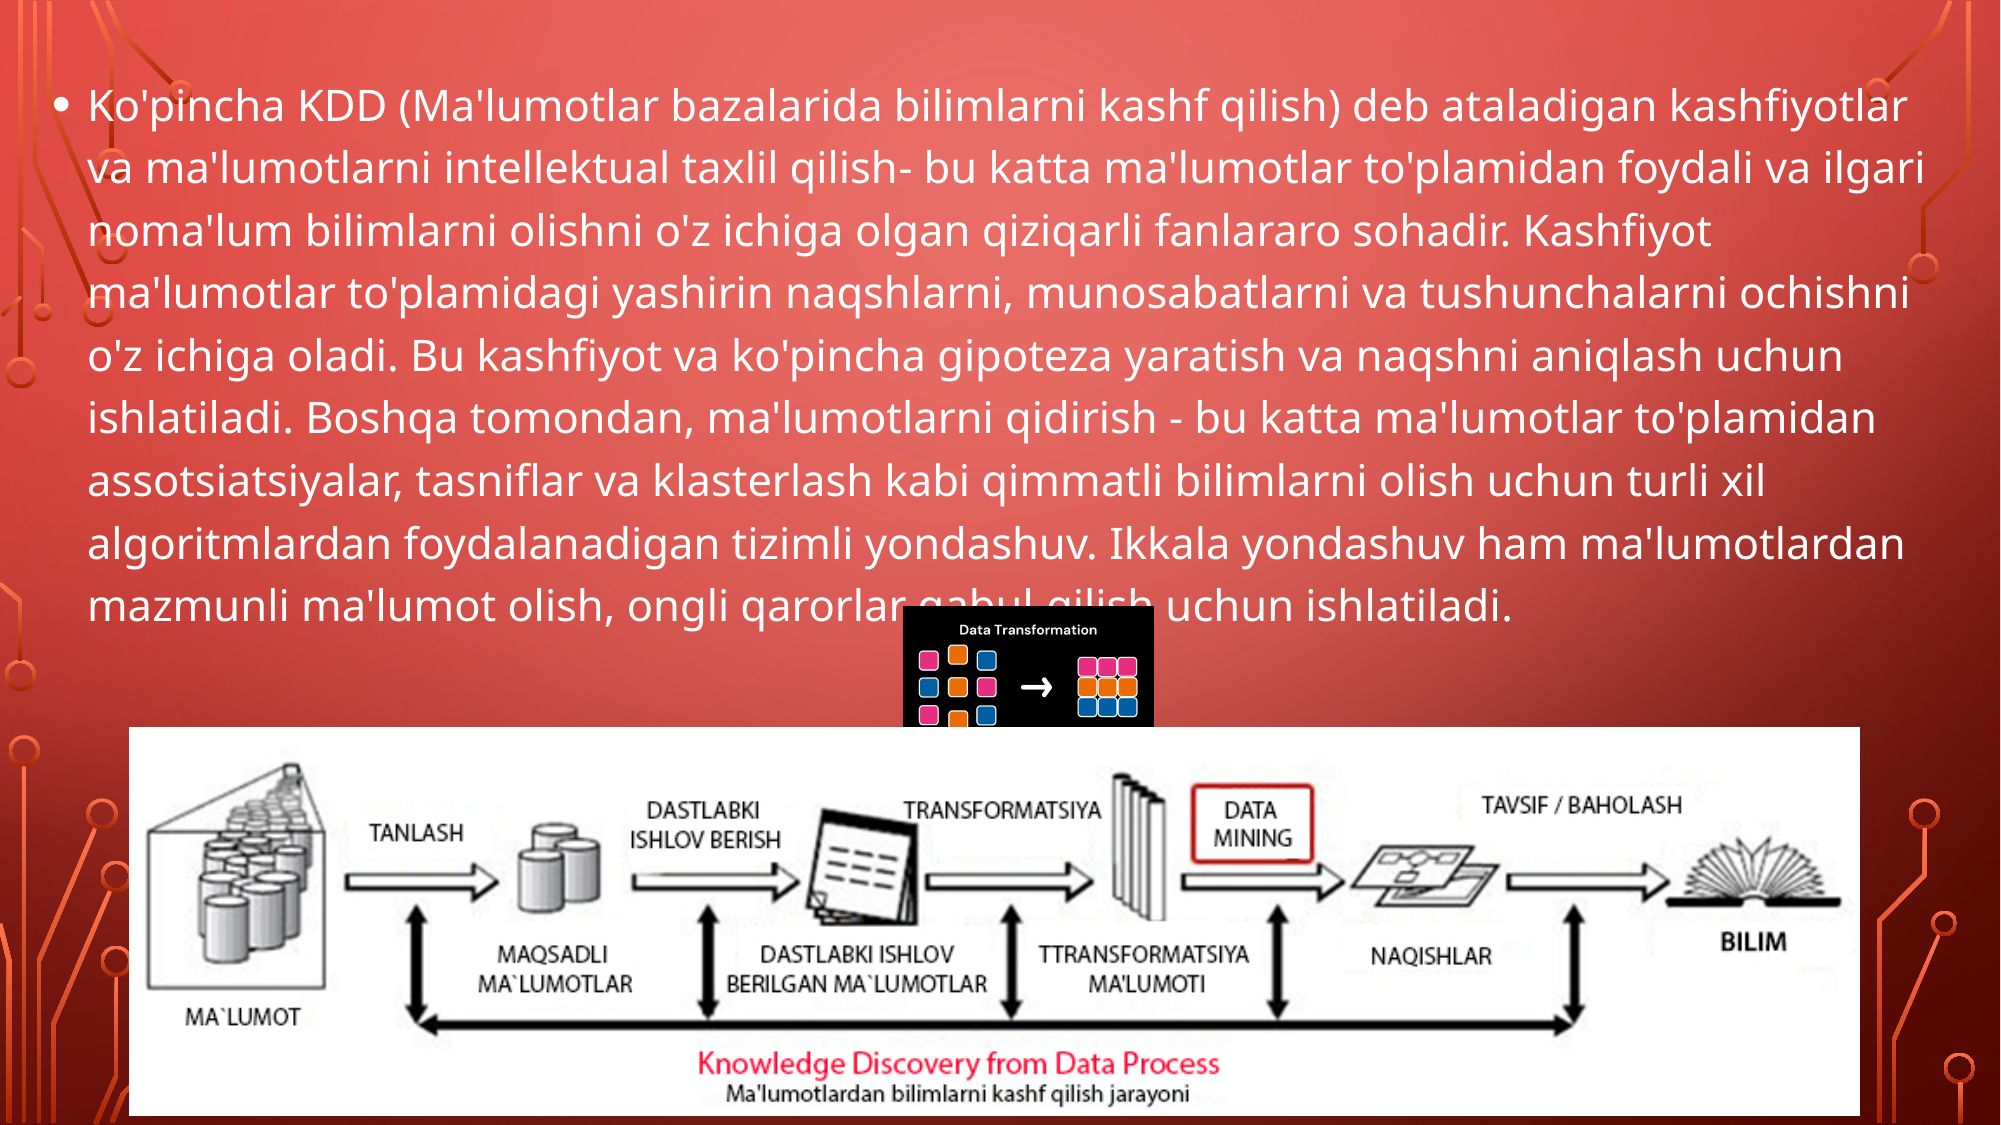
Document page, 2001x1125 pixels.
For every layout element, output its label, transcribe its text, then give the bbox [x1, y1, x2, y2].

picture [129, 606, 1860, 1116]
list Ko'pincha KDD (Ma'lumotlar bazalarida bilimlarni kashf qilish) deb ataladigan kashfiyotlar va ma'lumotlarni intellektual taxlil qilish- bu katta ma'lumotlar to'plamidan foydali va ilgari noma'lum bilimlarni olishni o'z ichiga olgan qiziqarli fanlararo sohadir. Kashfiyot ma'lumotlar to'plamidagi yashirin naqshlarni, munosabatlarni va tushunchalarni ochishni o'z ichiga oladi. Bu kashfiyot va ko'pincha gipoteza yaratish va naqshni aniqlash uchun ishlatiladi. Boshqa tomondan, ma'lumotlarni qidirish - bu katta ma'lumotlar to'plamidan assotsiatsiyalar, tasniflar va klasterlash kabi qimmatli bilimlarni olish uchun turli xil algoritmlardan foydalanadigan tizimli yondashuv. Ikkala yondashuv ham ma'lumotlardan mazmunli ma'lumot olish, ongli qarorlar qabul qilish uchun ishlatiladi. [36, 60, 1953, 647]
